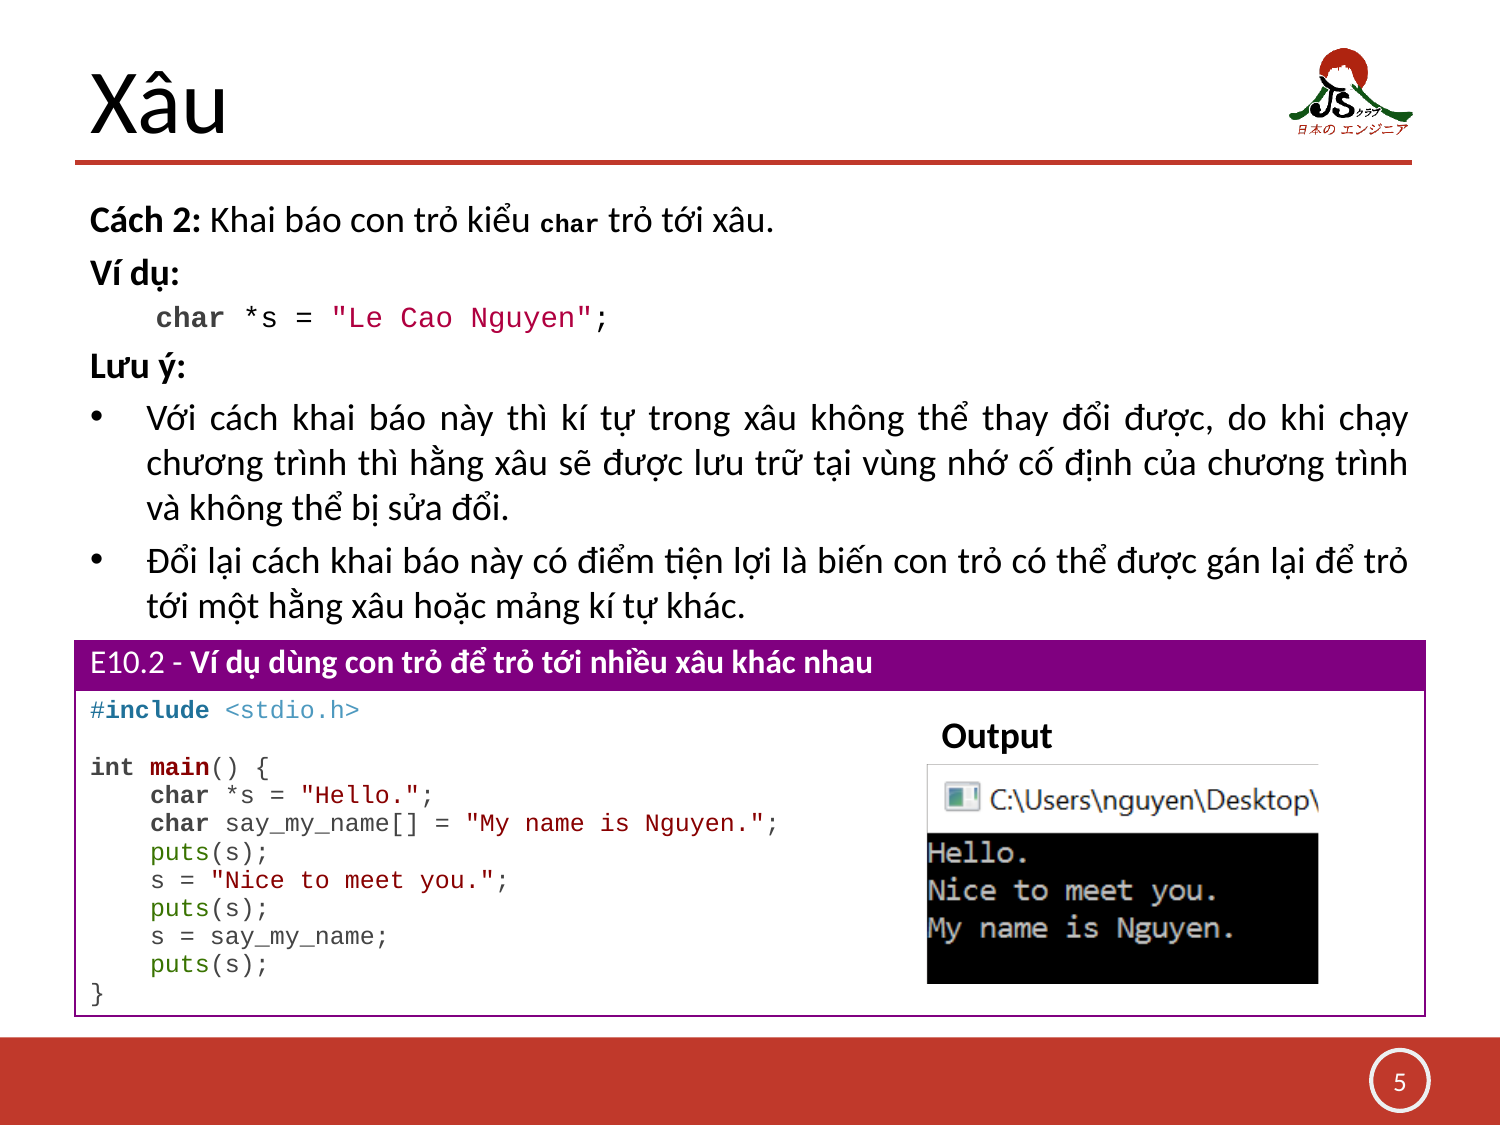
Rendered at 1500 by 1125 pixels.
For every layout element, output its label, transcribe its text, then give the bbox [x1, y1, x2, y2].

table_header E10.2 - Ví dụ dùng con trỏ để trỏ tới nhiều xâu khác nhau [76, 642, 1424, 691]
text_box Output [926, 703, 1070, 763]
list Cách 2: Khai báo con trỏ kiểu char trỏ tới xâu. Ví dụ: char *s = "Le Cao Nguyen"; Lưu ý: Với cách khai báo này thì kí tự trong xâu không thể thay đổi được, do khi chạy chương trình thì hằng xâu sẽ được lưu trữ tại vùng nhớ cố định của chương trình và không thể bị sửa đổi. Đổi lại cách khai báo này có điểm tiện lợi là biến con trỏ có thể được gán lại để trỏ tới một hằng xâu hoặc mảng kí tự khác. [75, 187, 1425, 640]
table_cell #include <stdio.h> int main() { char *s = "Hello."; char say_my_name[] = "My name is Nguyen."; puts(s); s = "Nice to meet you."; puts(s); s = say_my_name; puts(s); } [76, 691, 1424, 1015]
picture [926, 763, 1319, 984]
title Xâu [75, 45, 1275, 149]
picture [1289, 48, 1413, 135]
